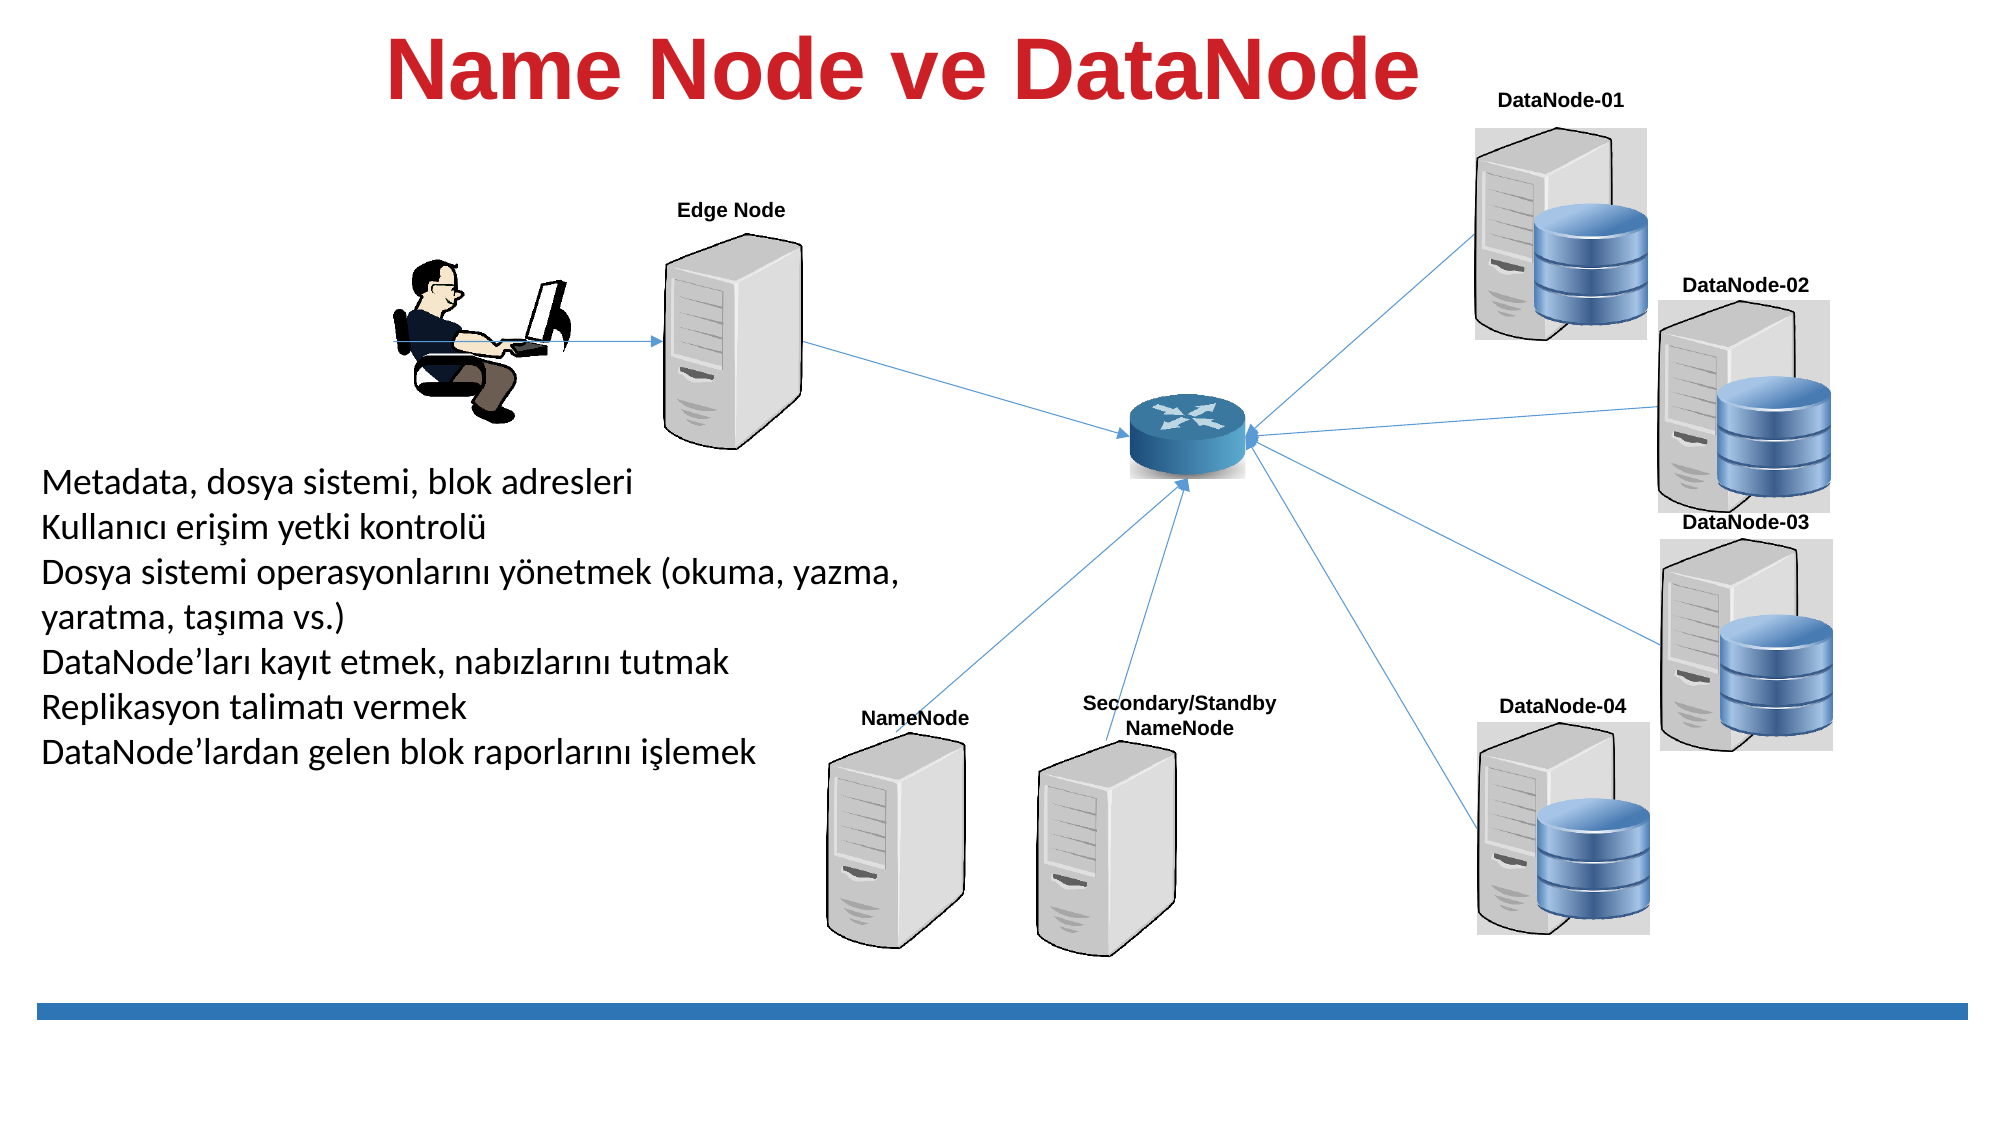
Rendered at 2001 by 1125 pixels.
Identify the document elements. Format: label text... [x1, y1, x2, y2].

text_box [1245, 436, 1477, 829]
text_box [864, 341, 1130, 437]
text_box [1245, 233, 1475, 436]
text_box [598, 188, 864, 450]
text_box Metadata, dosya sistemi, blok adresleri Kullanıcı erişim yetki kontrolü Dosya sistemi operasyonlarını yönetmek (okuma, yazma, yaratma, taşıma vs.) DataNode’ları kayıt etmek, nabızlarını tutmak Replikasyon talimatı vermek DataNode’lardan gelen blok raporlarını işlemek [26, 449, 1027, 780]
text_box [1613, 513, 1878, 752]
title Name Node ve DataNode [153, 15, 1654, 127]
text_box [1430, 685, 1695, 935]
picture [393, 255, 571, 428]
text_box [895, 478, 1106, 733]
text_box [1613, 263, 1878, 513]
picture [1129, 394, 1246, 479]
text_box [1428, 79, 1693, 341]
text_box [1106, 478, 1188, 681]
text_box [1036, 681, 1309, 957]
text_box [1475, 406, 1613, 436]
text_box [826, 696, 985, 949]
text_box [1477, 436, 1613, 645]
